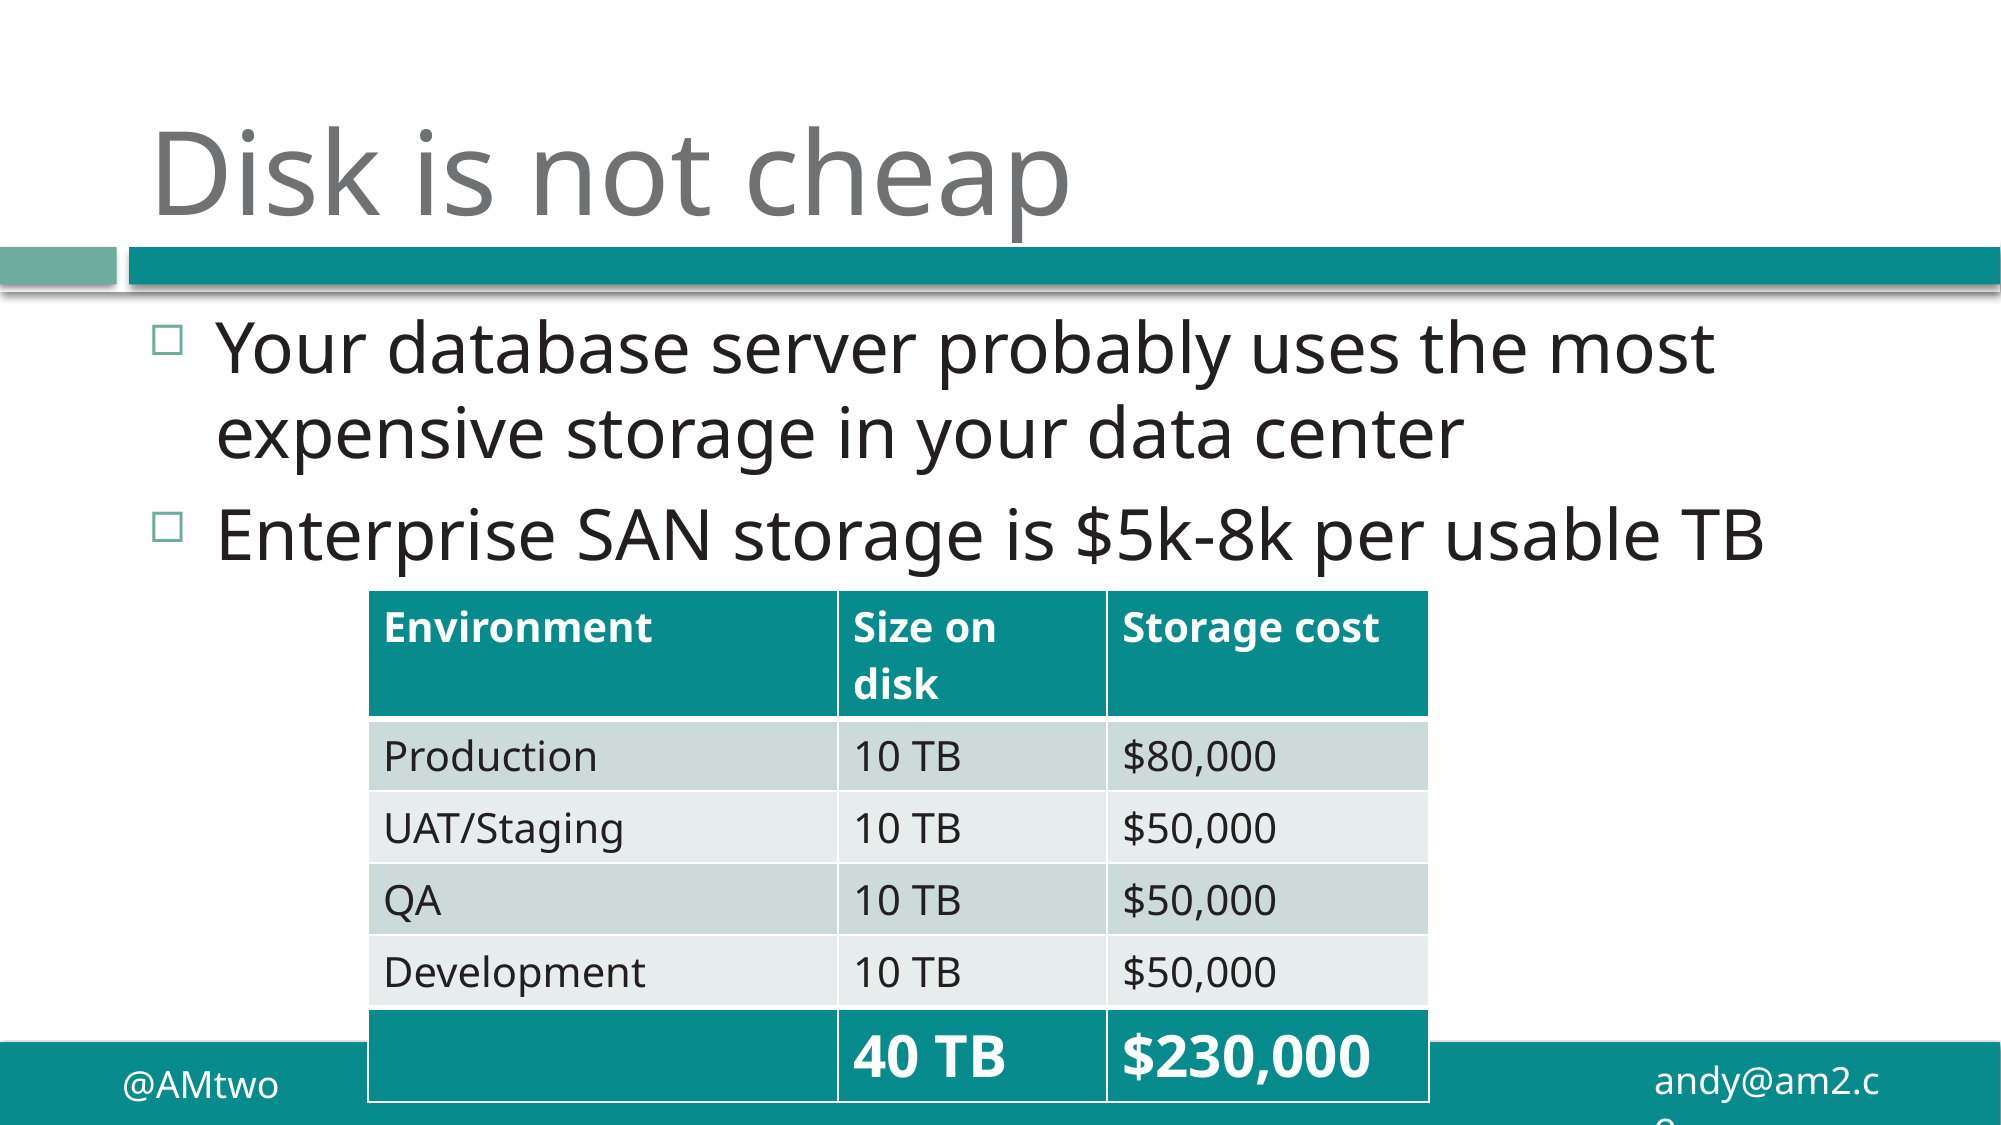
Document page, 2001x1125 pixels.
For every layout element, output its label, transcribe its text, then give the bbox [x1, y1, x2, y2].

table_cell Development [369, 936, 837, 1005]
table_header Size on disk [839, 591, 1106, 716]
table_cell 10 TB [839, 722, 1106, 790]
title Disk is not cheap [133, 25, 1917, 246]
table_cell $50,000 [1108, 792, 1428, 862]
table_cell $230,000 [1108, 1010, 1428, 1101]
table_cell Production [369, 722, 837, 790]
table_cell 40 TB [839, 1010, 1106, 1101]
table_cell UAT/Staging [369, 792, 837, 862]
table_cell $80,000 [1108, 722, 1428, 790]
table_cell QA [369, 864, 837, 934]
table_cell $50,000 [1108, 936, 1428, 1005]
table_cell 10 TB [839, 936, 1106, 1005]
table_header Storage cost [1108, 591, 1428, 716]
list Your database server probably uses the most expensive storage in your data center Enterprise SAN storage is $5k-8k per usable TB [133, 295, 1918, 588]
table_cell [369, 1010, 837, 1101]
table_cell 10 TB [839, 864, 1106, 934]
table_cell 10 TB [839, 792, 1106, 862]
table_header Environment [369, 591, 837, 716]
table_cell $50,000 [1108, 864, 1428, 934]
